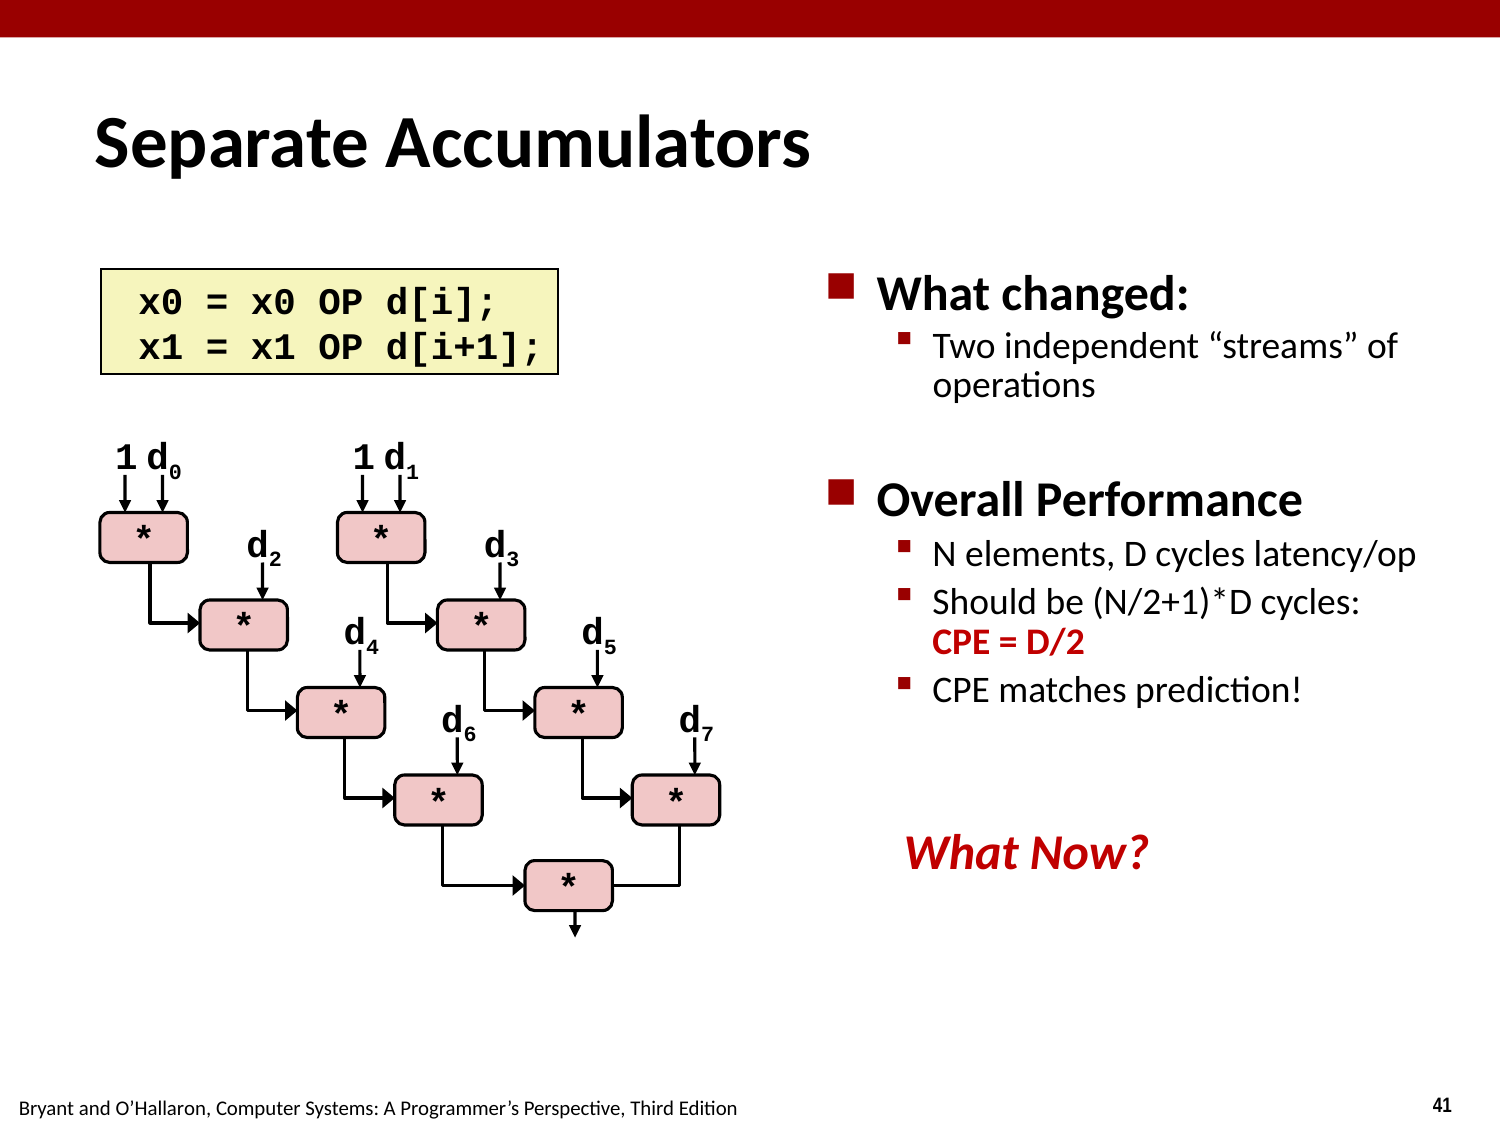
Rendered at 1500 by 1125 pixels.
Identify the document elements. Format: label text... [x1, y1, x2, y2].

text_box [484, 649, 535, 721]
text_box [356, 485, 369, 513]
text_box [156, 491, 169, 513]
text_box [118, 485, 132, 513]
text_box d2 [238, 512, 290, 579]
text_box 1 [345, 424, 376, 485]
text_box [344, 737, 395, 809]
text_box d7 [670, 687, 722, 754]
title Separate Accumulators [79, 74, 1326, 201]
text_box [591, 666, 604, 688]
text_box * [534, 687, 623, 738]
text_box What changed: Two independent “streams” of operations Overall Performance N elements, D cycles latency/op Should be (N/2+1)*D cycles: CPE = D/2 CPE matches prediction! [814, 262, 1463, 775]
text_box * [632, 774, 720, 826]
text_box [451, 754, 464, 775]
text_box d0 [138, 424, 190, 491]
text_box What Now? [888, 812, 1165, 888]
text_box [256, 579, 269, 601]
text_box x0 = x0 OP d[i]; x1 = x1 OP d[i+1]; [101, 269, 559, 374]
text_box d4 [336, 599, 387, 666]
text_box [568, 911, 582, 938]
text_box * [337, 512, 425, 563]
text_box * [394, 774, 483, 826]
text_box * [99, 512, 188, 563]
text_box [613, 824, 680, 886]
text_box * [199, 600, 288, 651]
text_box [247, 649, 298, 721]
text_box [493, 579, 507, 601]
text_box [393, 491, 407, 513]
text_box [387, 562, 438, 634]
text_box [582, 737, 633, 809]
text_box d6 [433, 687, 485, 754]
text_box * [437, 600, 525, 651]
text_box 1 [107, 424, 138, 485]
text_box [150, 562, 201, 634]
text_box * [297, 687, 385, 738]
text_box d1 [376, 424, 427, 491]
text_box [442, 824, 525, 896]
text_box d3 [476, 512, 527, 579]
text_box [353, 666, 367, 688]
text_box d5 [573, 599, 625, 666]
text_box [688, 754, 702, 775]
text_box * [524, 860, 613, 911]
